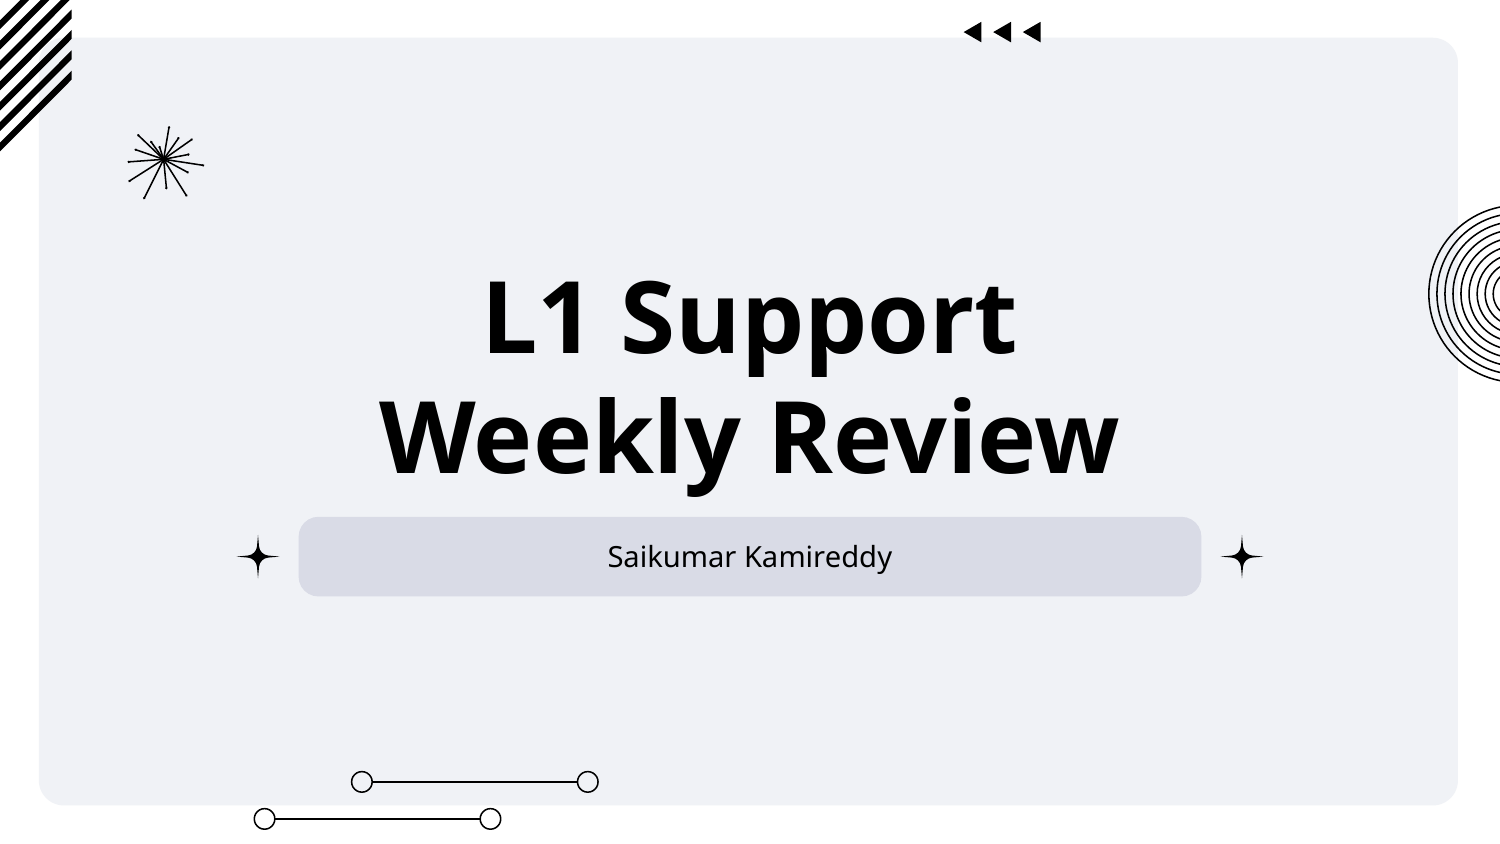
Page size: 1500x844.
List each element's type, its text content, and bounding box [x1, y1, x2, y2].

text_box [298, 516, 1202, 597]
text_box [236, 534, 280, 579]
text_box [127, 125, 205, 200]
title L1 Support Weekly Review [325, 247, 1175, 509]
subtitle Saikumar Kamireddy [325, 523, 1175, 584]
text_box [1220, 534, 1264, 579]
